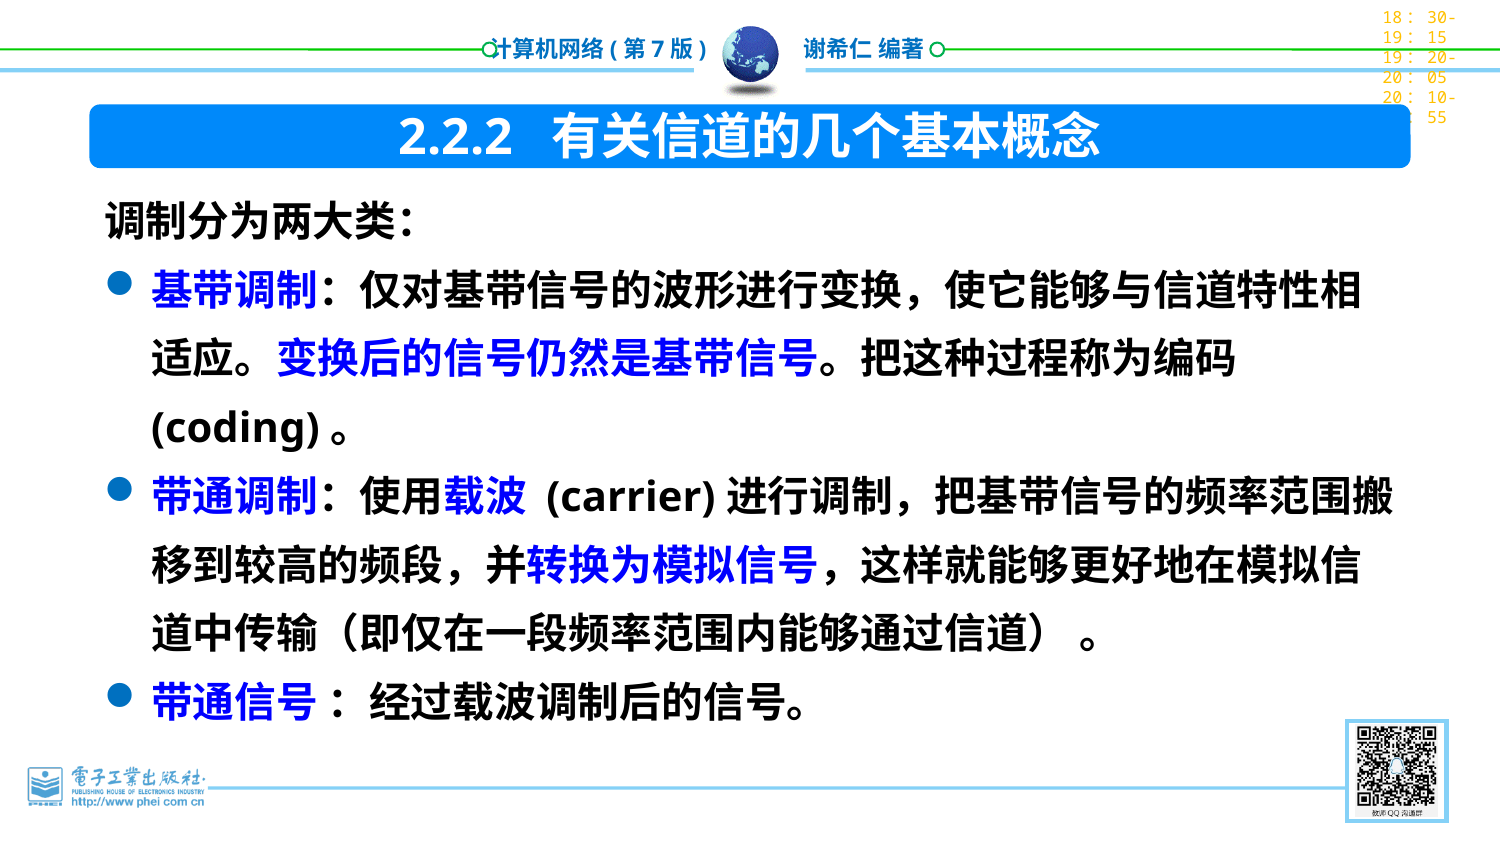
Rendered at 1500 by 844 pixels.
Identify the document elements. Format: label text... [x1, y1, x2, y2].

text_box [1116, 104, 1411, 168]
picture [720, 24, 780, 97]
text_box 2.2.2 有关信道的几个基本概念 [384, 97, 1116, 168]
text_box [89, 104, 384, 168]
picture [1355, 724, 1438, 817]
picture [23, 764, 208, 809]
text_box 调制分为两大类： 基带调制：仅对基带信号的波形进行变换，使它能够与信道特性相适应。变换后的信号仍然是基带信号。把这种过程称为编码 (coding)。 带通调制：使用载波 (carrier)进行调制，把基带信号的频率范围搬移到较高的频段，并转换为模拟信号，这样就能够更好地在模拟信道中传输（即仅在一段频率范围内能够通过信道） 。 带通信号 ：经过载波调制后的信号。 [89, 168, 1411, 734]
